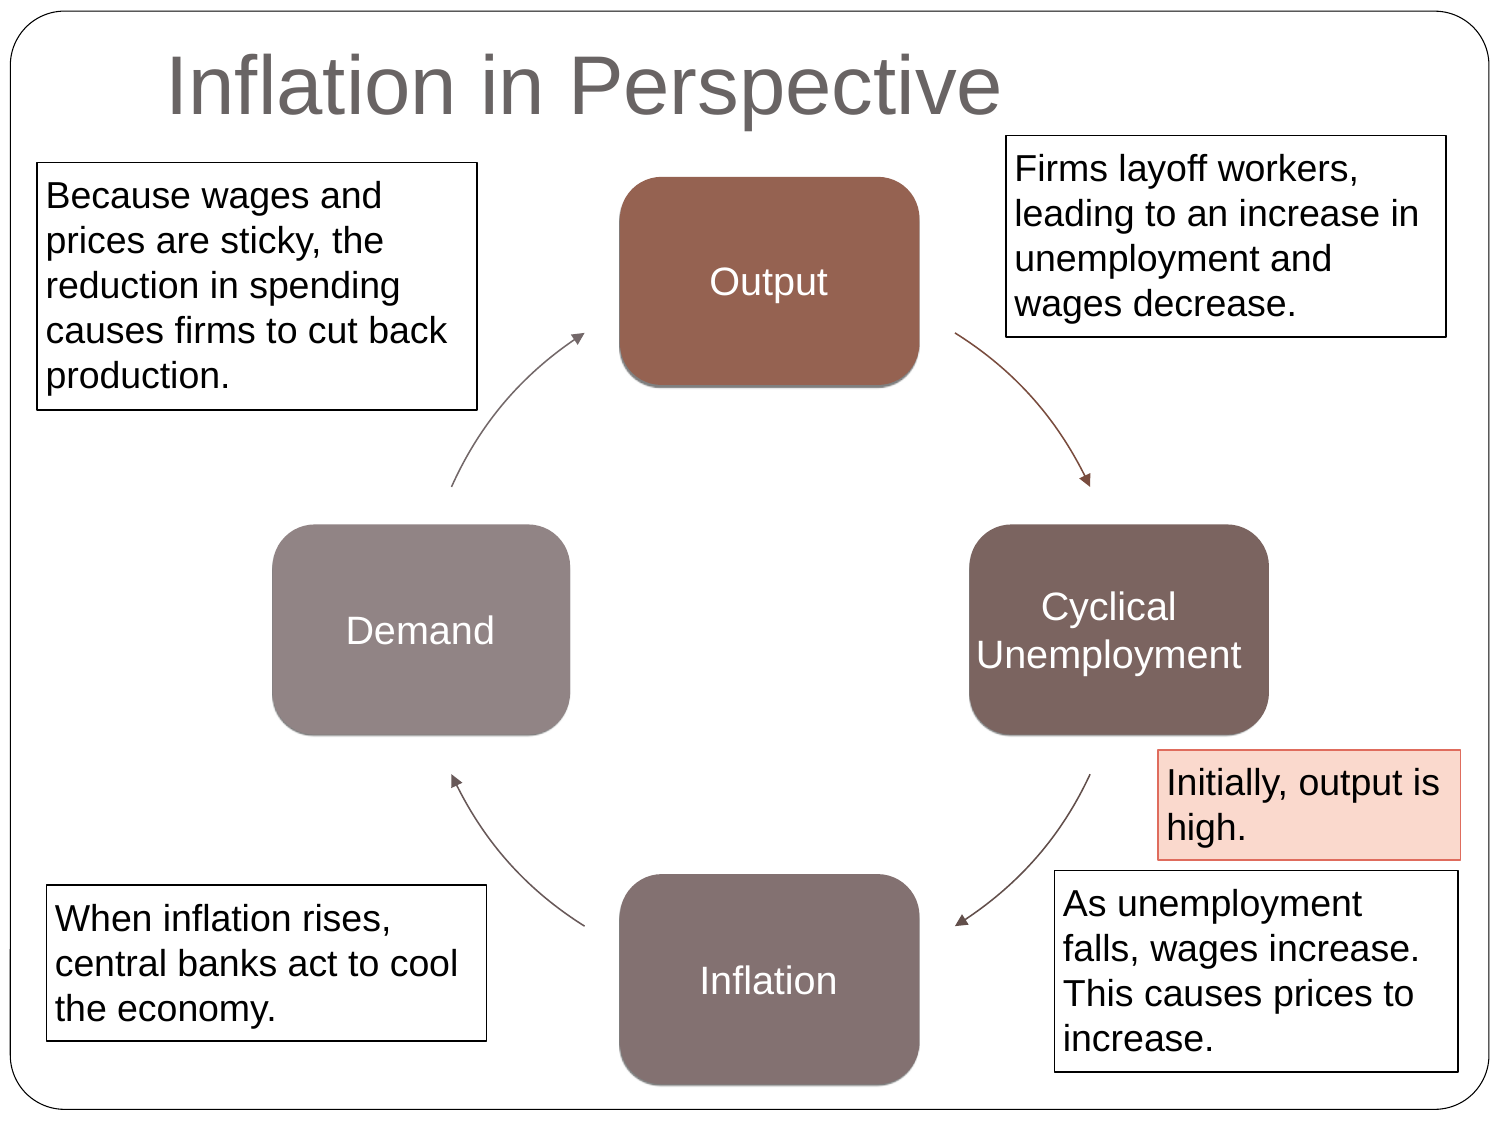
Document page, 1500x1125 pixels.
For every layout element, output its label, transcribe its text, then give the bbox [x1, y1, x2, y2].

text_box Because wages and prices are sticky, the reduction in spending causes firms to cut back production. [37, 162, 478, 410]
text_box When inflation rises, central banks act to cool the economy. [46, 885, 267, 1041]
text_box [272, 176, 1270, 1085]
text_box Firms layoff workers, leading to an increase in unemployment and wages decrease. [1005, 135, 1446, 337]
title Inflation in Perspective [156, 0, 1433, 140]
text_box As unemployment falls, wages increase. This causes prices to increase. [1274, 870, 1459, 1072]
text_box Initially, output is high. [1274, 750, 1461, 860]
